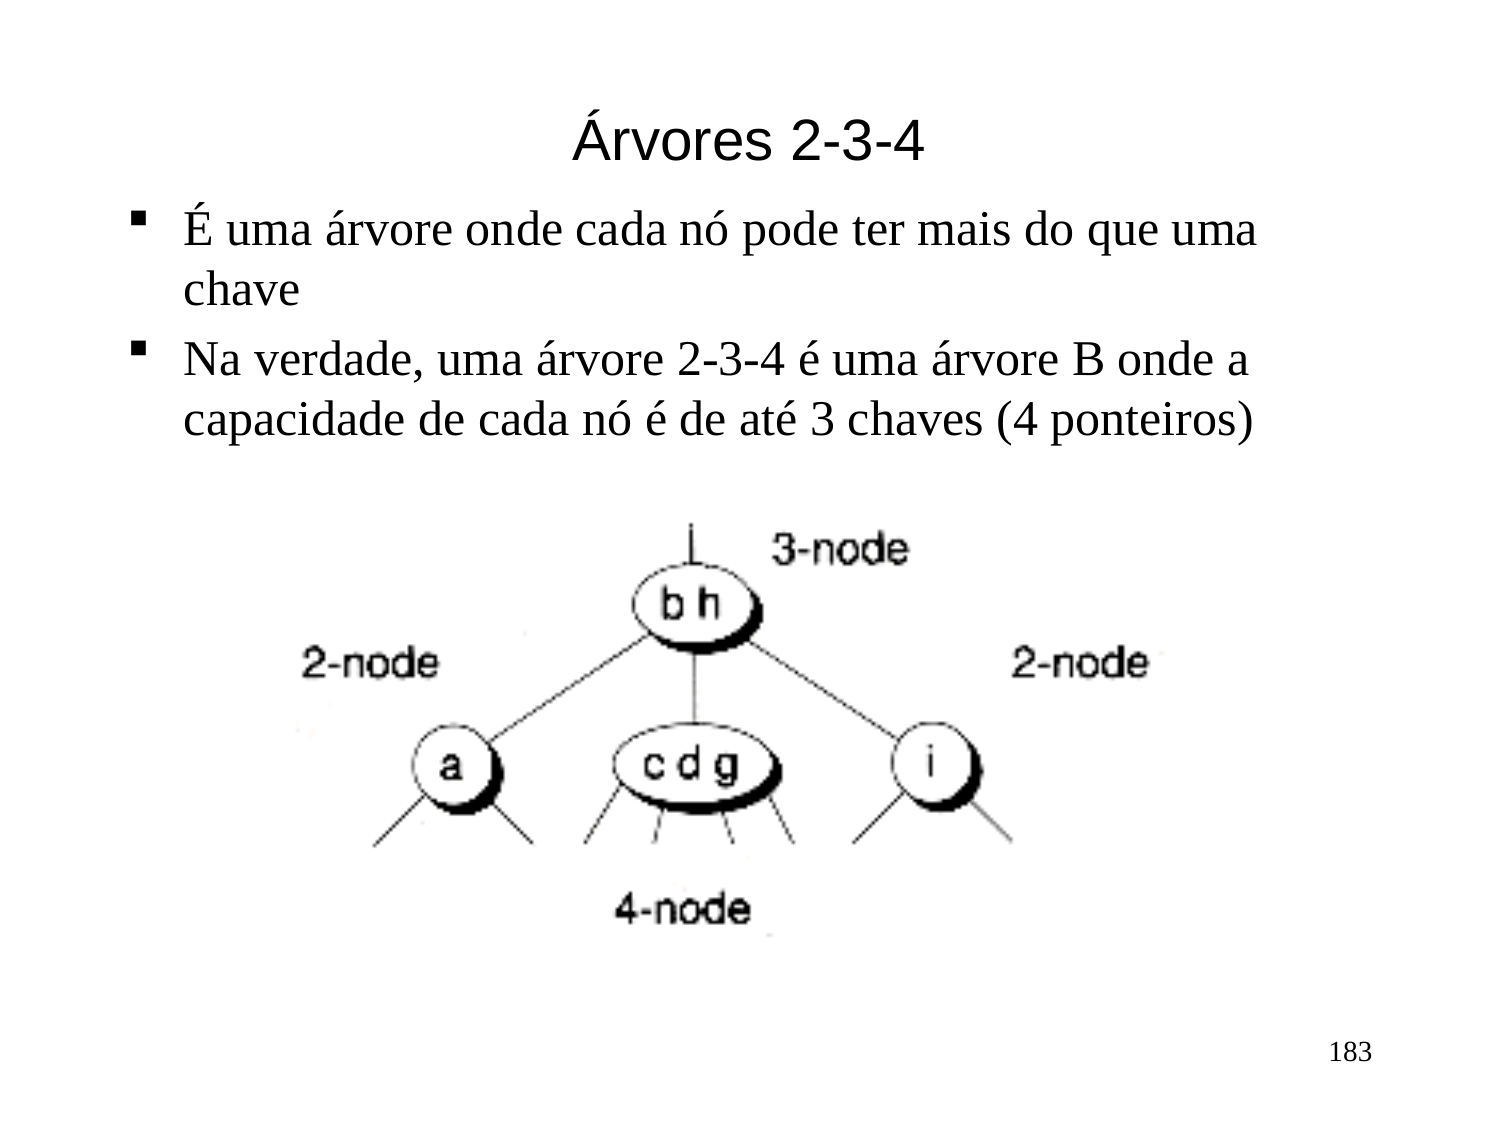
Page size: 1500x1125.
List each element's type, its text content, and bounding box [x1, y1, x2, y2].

picture [274, 499, 1186, 958]
title Árvores 2-3-4 [112, 99, 1388, 175]
slide_number 183 [1074, 1025, 1388, 1100]
list É uma árvore onde cada nó pode ter mais do que uma chave Na verdade, uma árvore 2-3-4 é uma árvore B onde a capacidade de cada nó é de até 3 chaves (4 ponteiros) [112, 187, 1388, 1000]
